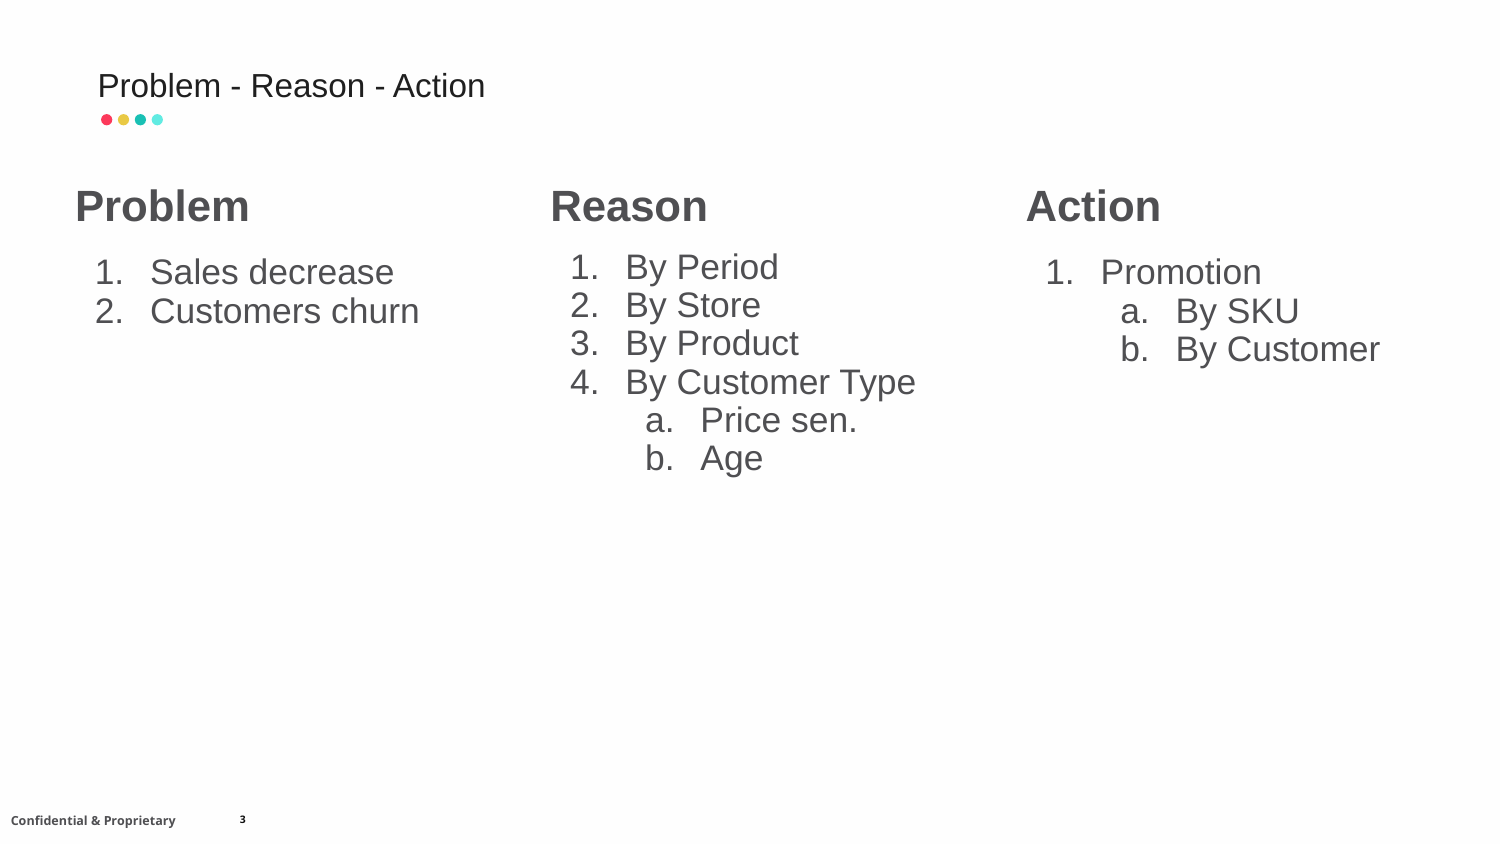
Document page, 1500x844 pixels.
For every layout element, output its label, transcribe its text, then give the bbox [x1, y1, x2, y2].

list Reason [550, 178, 997, 243]
list Action [1025, 178, 1472, 243]
title Problem - Reason - Action [97, 58, 1088, 115]
list Sales decrease Customers churn [75, 248, 521, 754]
list Promotion By SKU By Customer [1025, 248, 1472, 754]
list Problem [75, 178, 521, 243]
list By Period By Store By Product By Customer Type Price sen. Age [550, 243, 997, 749]
